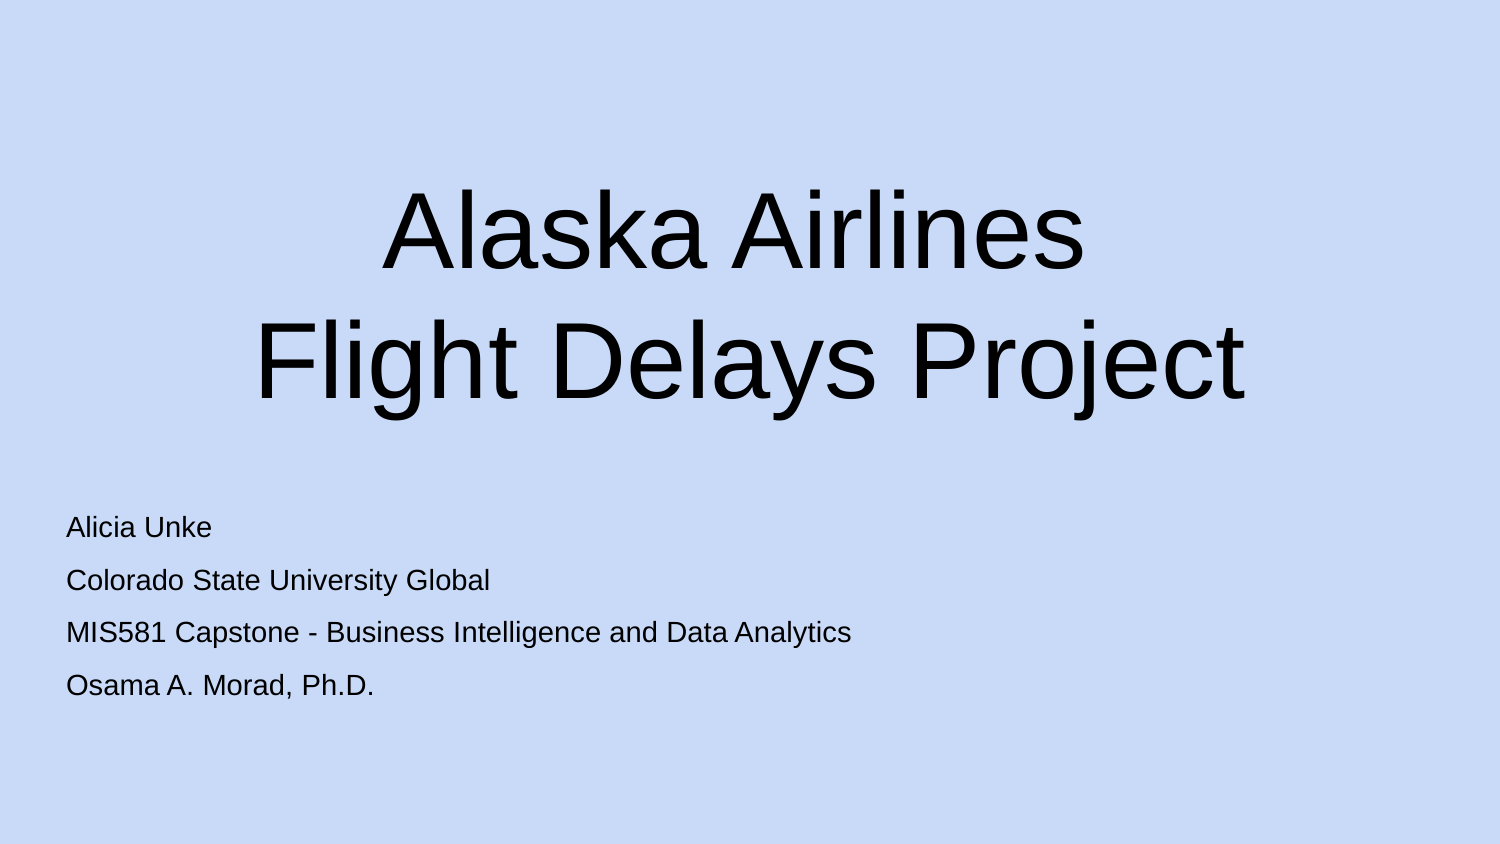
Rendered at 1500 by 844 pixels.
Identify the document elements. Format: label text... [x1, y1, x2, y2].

title Alaska Airlines Flight Delays Project [51, 122, 1449, 459]
subtitle Alicia Unke Colorado State University Global MIS581 Capstone - Business Intelligence and Data Analytics Osama A. Morad, Ph.D. [51, 476, 1449, 714]
